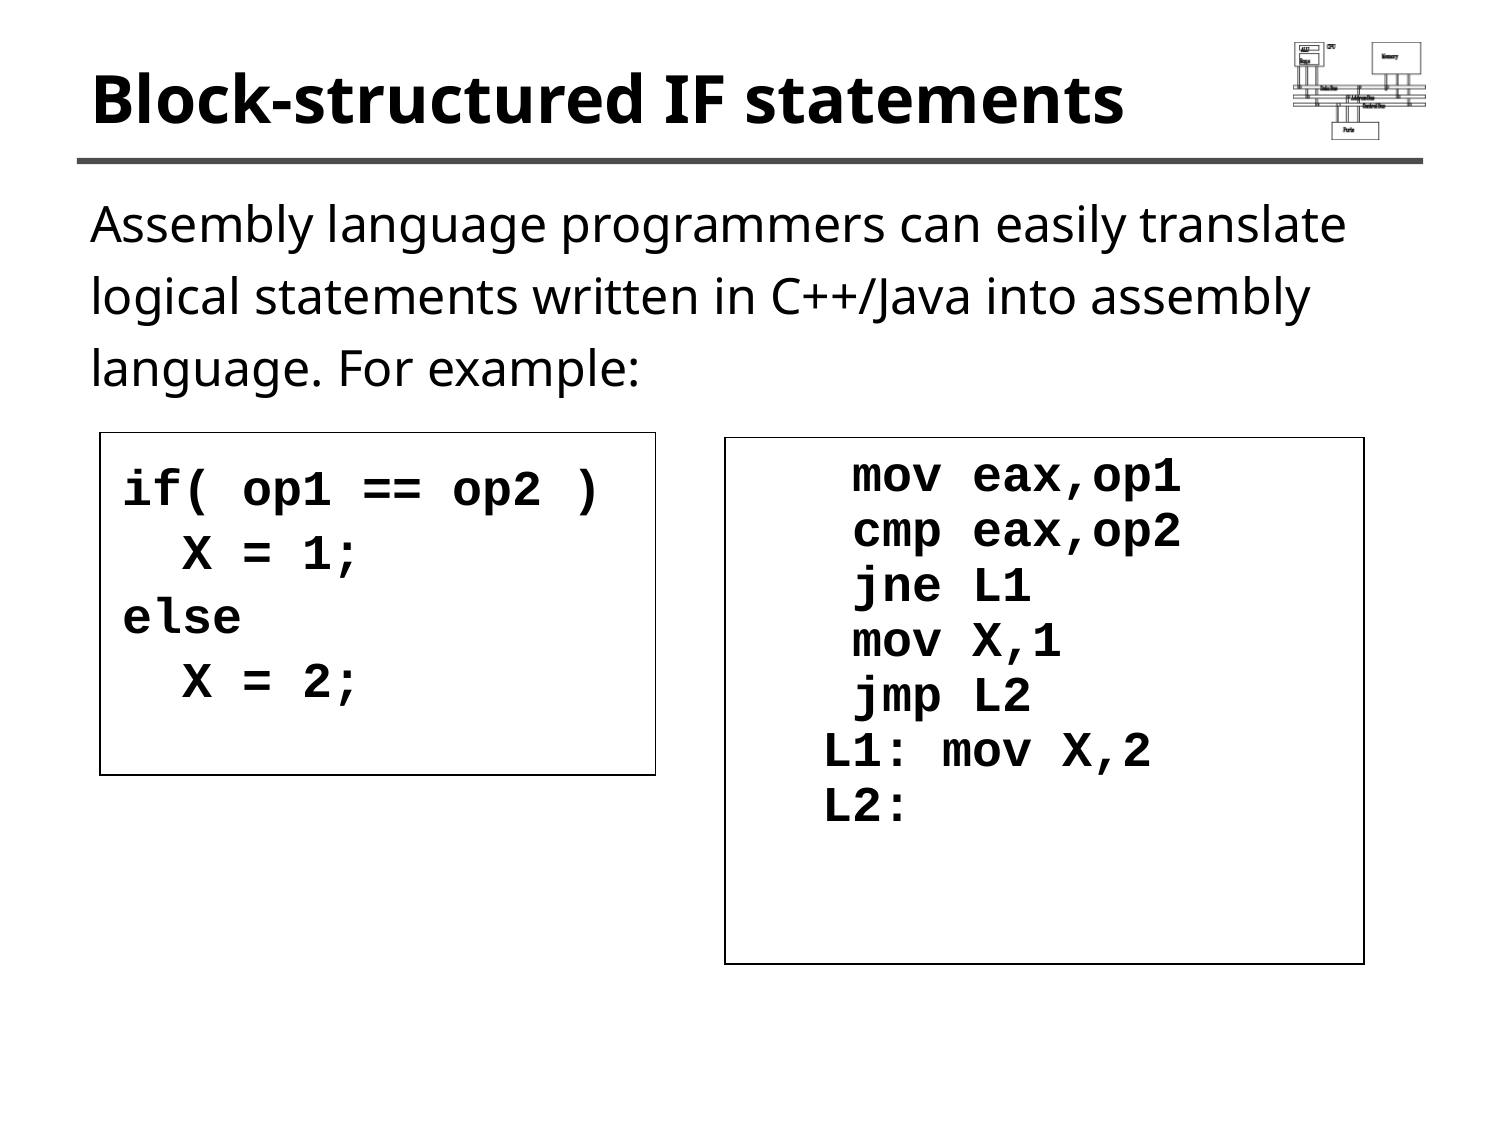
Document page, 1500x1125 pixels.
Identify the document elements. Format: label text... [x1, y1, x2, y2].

title Block-structured IF statements [74, 44, 1426, 150]
text_box mov eax,op1 cmp eax,op2 jne L1 mov X,1 jmp L2 L1: mov X,2 L2: [724, 437, 1365, 964]
list Assembly language programmers can easily translate logical statements written in C++/Java into assembly language. For example: [74, 172, 1426, 432]
text_box if( op1 == op2 ) X = 1; else X = 2; [100, 432, 656, 775]
picture [1293, 42, 1430, 140]
